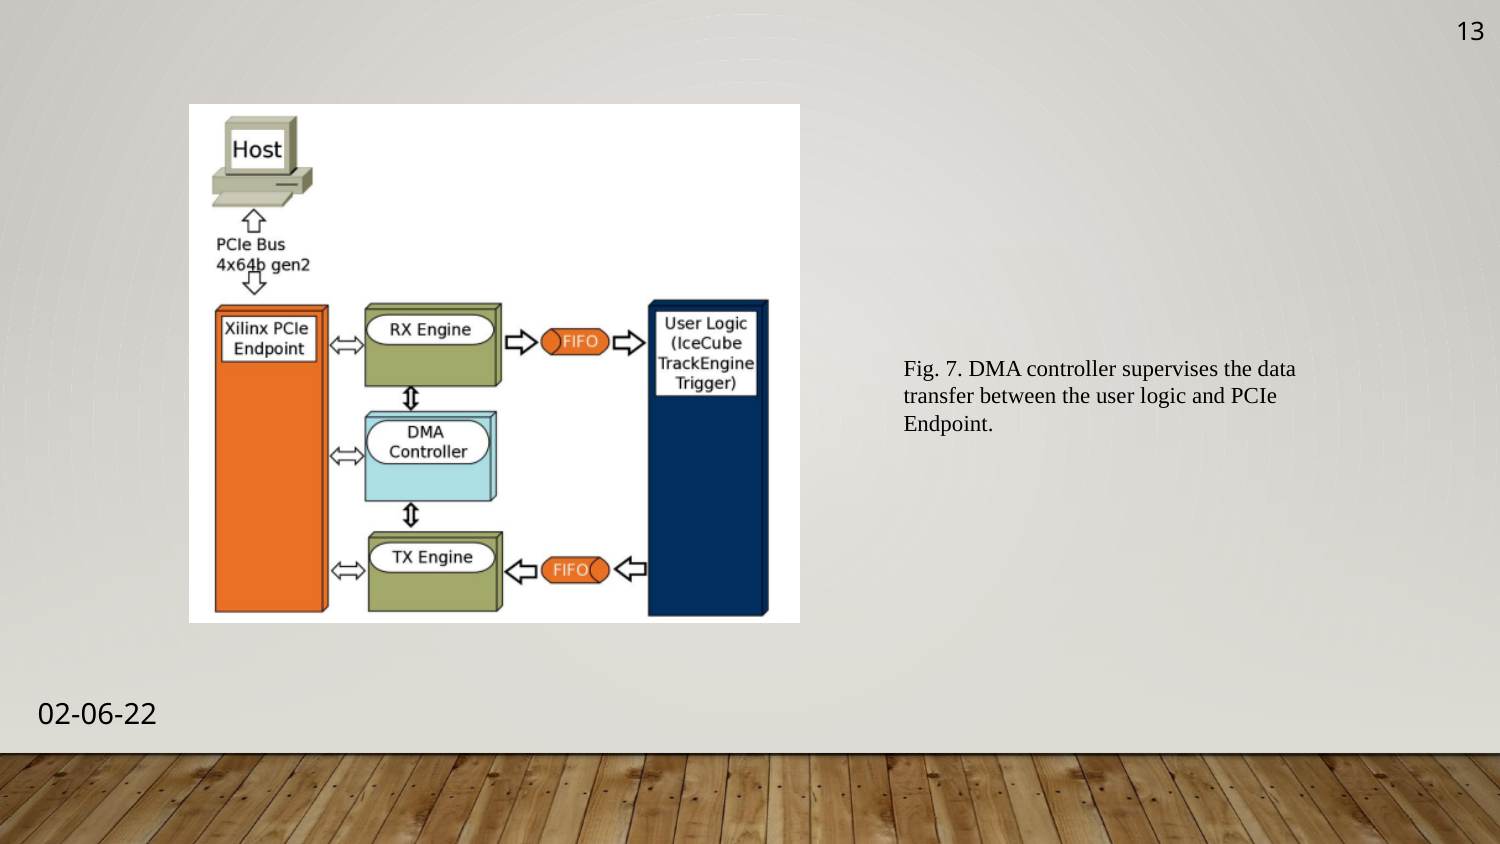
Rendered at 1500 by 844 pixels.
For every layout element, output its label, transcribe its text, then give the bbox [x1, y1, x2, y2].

text_box Fig. 7. DMA controller supervises the data transfer between the user logic and PCIe Endpoint. [888, 338, 1381, 451]
picture [0, 753, 1500, 844]
slide_number ‹#› [1410, 0, 1500, 65]
picture [189, 104, 800, 623]
